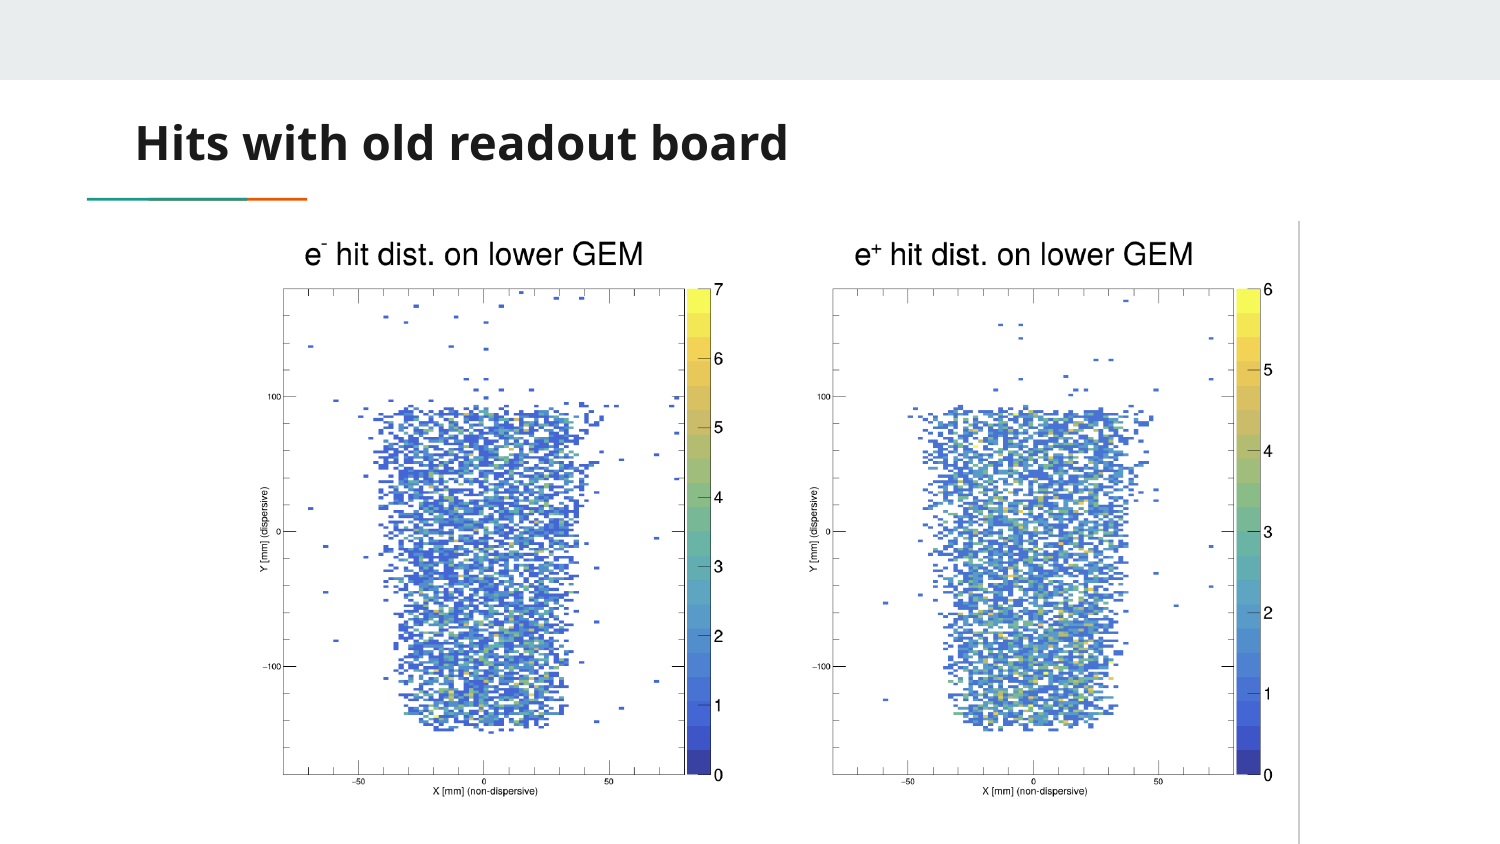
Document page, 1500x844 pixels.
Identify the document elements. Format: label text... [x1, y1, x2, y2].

picture [199, 221, 1300, 844]
title Hits with old readout board [119, 97, 1381, 186]
